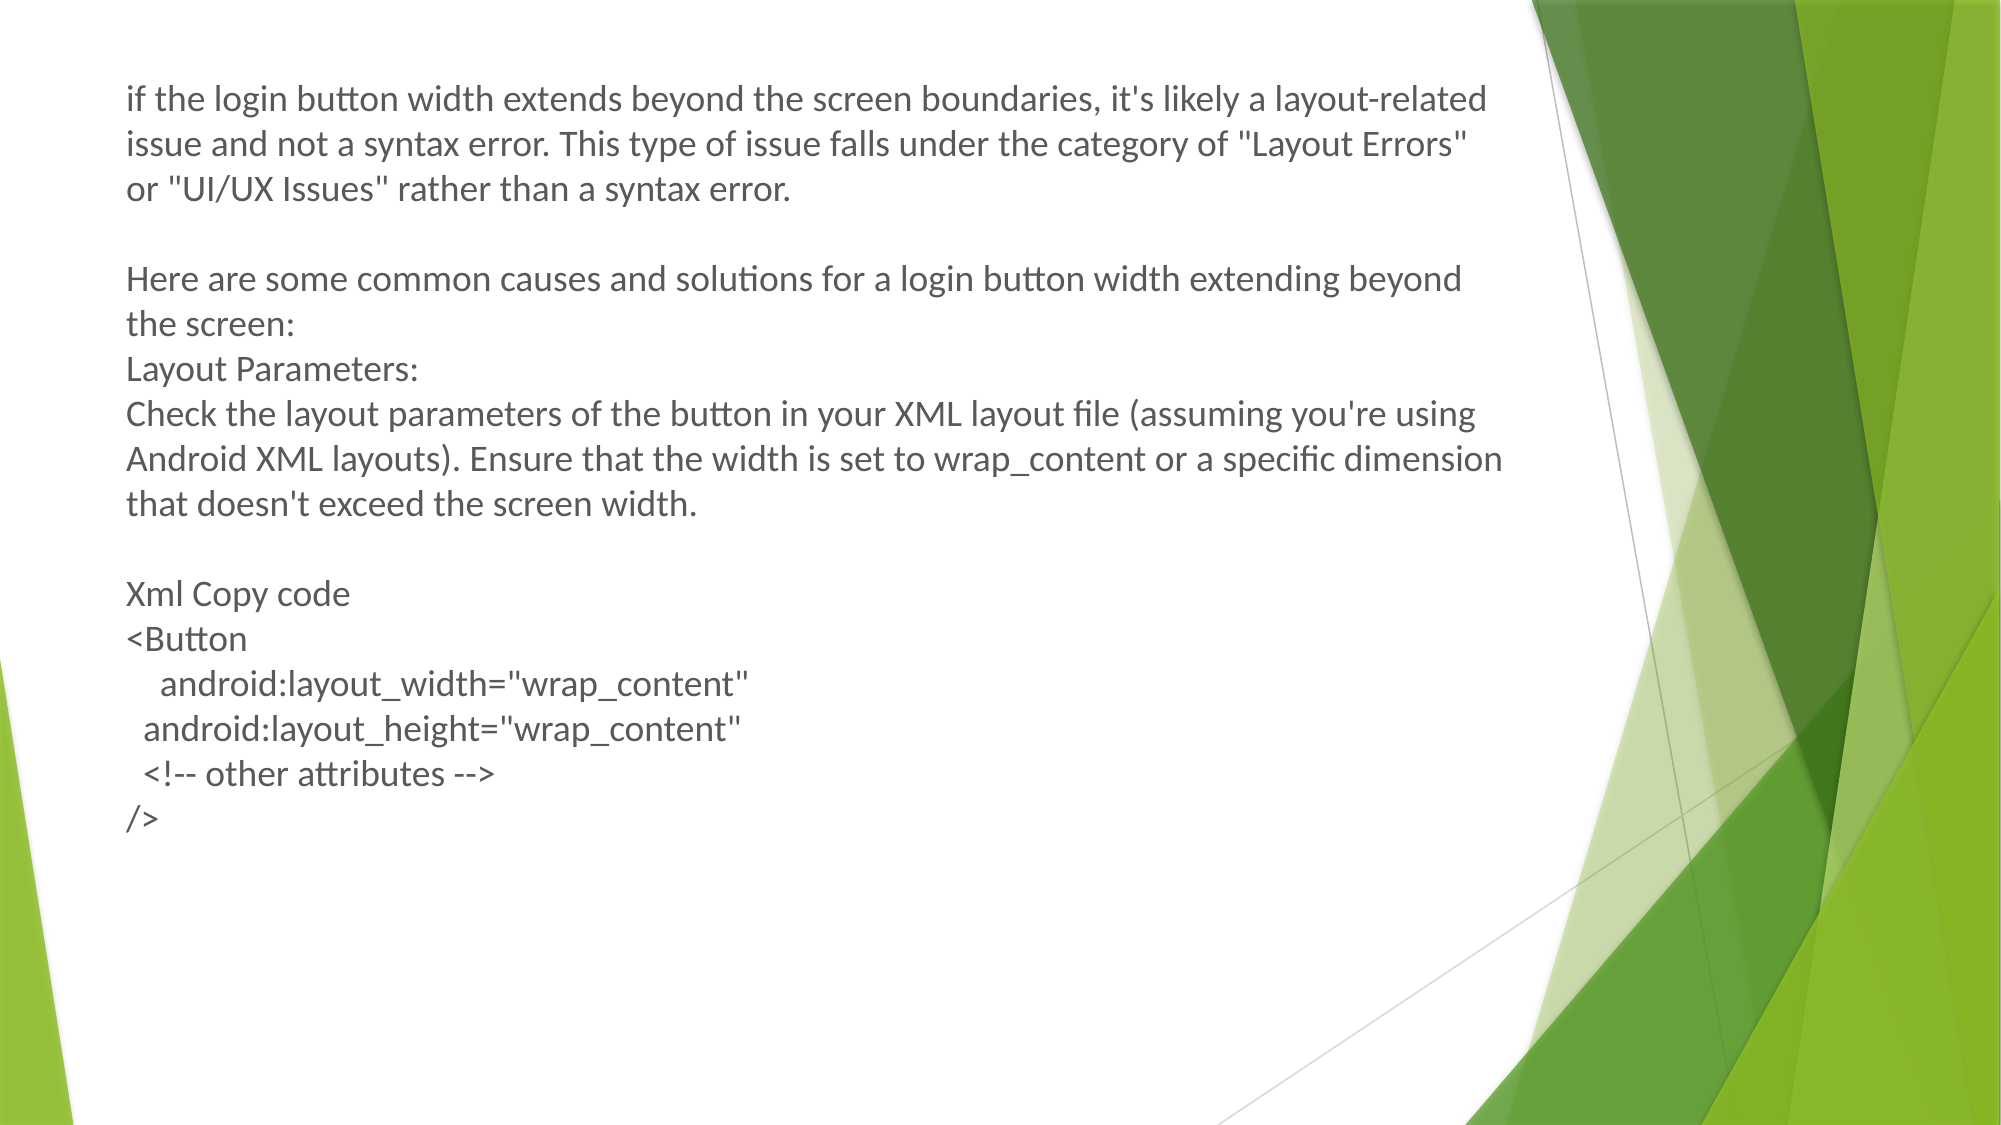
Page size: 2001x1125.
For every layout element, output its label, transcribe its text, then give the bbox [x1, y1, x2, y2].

title if the login button width extends beyond the screen boundaries, it's likely a layout-related issue and not a syntax error. This type of issue falls under the category of "Layout Errors" or "UI/UX Issues" rather than a syntax error. Here are some common causes and solutions for a login button width extending beyond the screen: Layout Parameters: Check the layout parameters of the button in your XML layout file (assuming you're using Android XML layouts). Ensure that the width is set to wrap_content or a specific dimension that doesn't exceed the screen width. Xml Copy code <Button android:layout_width="wrap_content" android:layout_height="wrap_content" <!-- other attributes --> /> [111, 66, 1522, 1075]
